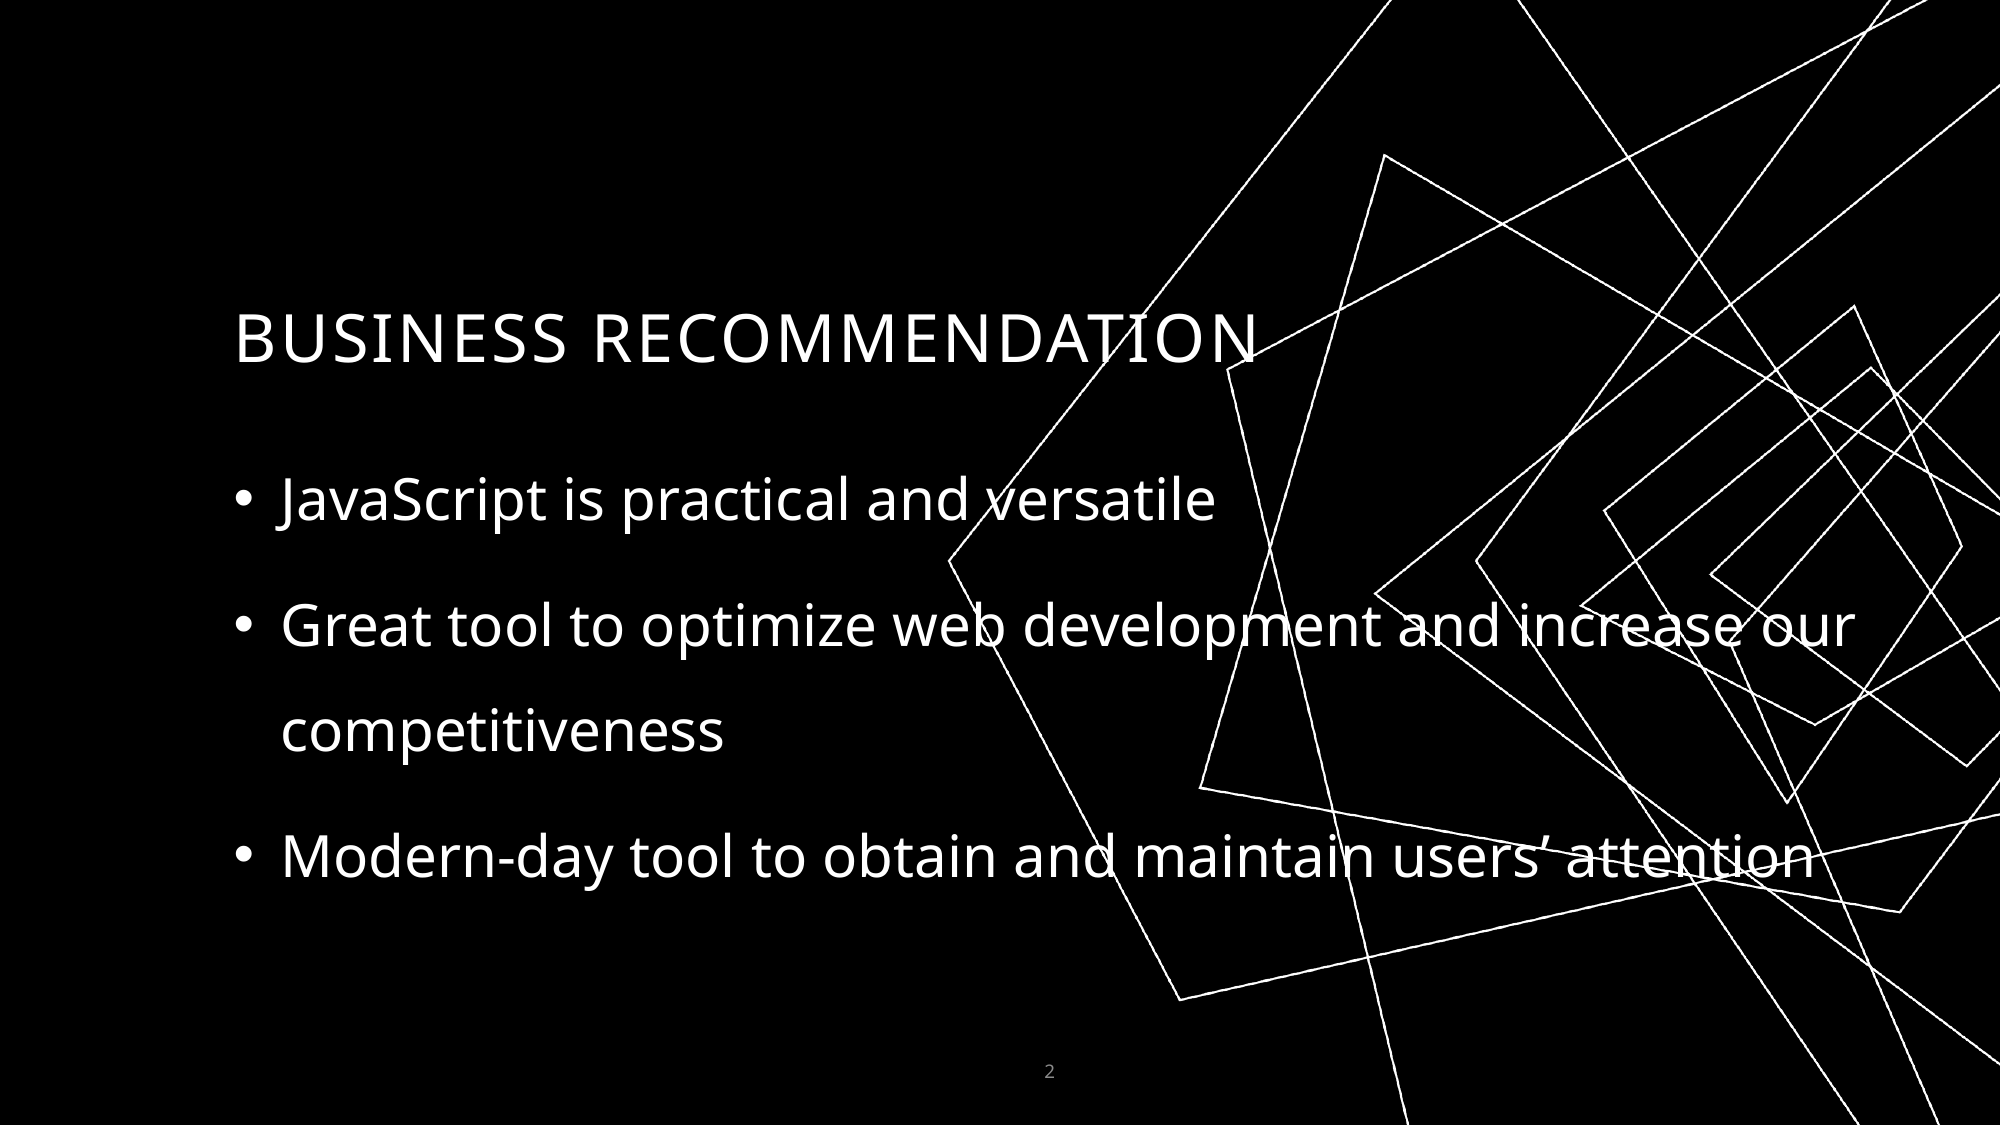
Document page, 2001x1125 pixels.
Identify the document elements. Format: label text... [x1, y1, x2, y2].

title Business Recommendation [218, 167, 1293, 385]
slide_number 2 [908, 1042, 1071, 1103]
list JavaScript is practical and versatile Great tool to optimize web development and increase our competitiveness Modern-day tool to obtain and maintain users’ attention [218, 419, 1937, 983]
picture [900, 0, 2000, 1125]
